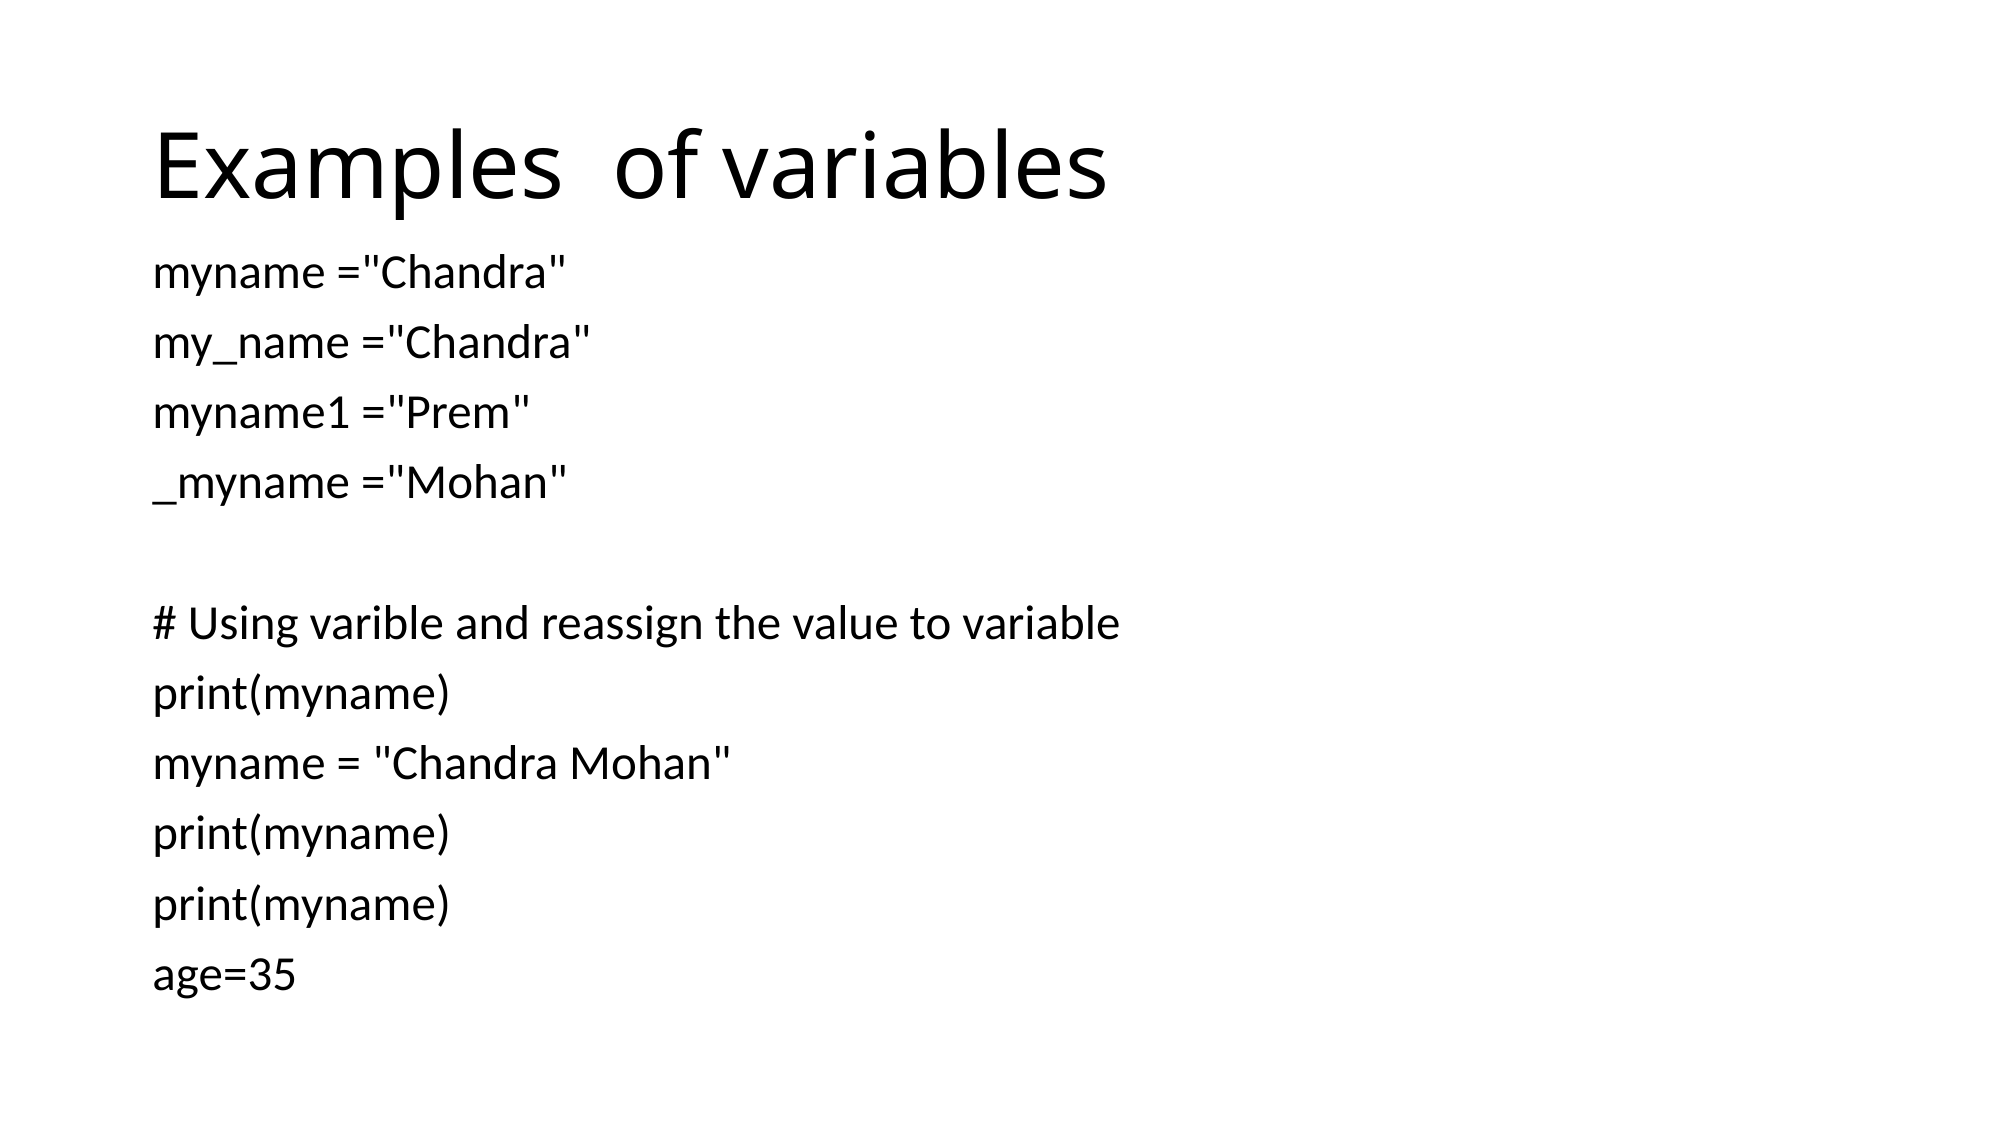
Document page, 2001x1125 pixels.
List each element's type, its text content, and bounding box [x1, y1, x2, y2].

title Examples of variables [137, 59, 1863, 238]
list myname ="Chandra" my_name ="Chandra" myname1 ="Prem" _myname ="Mohan" # Using varible and reassign the value to variable print(myname) myname = "Chandra Mohan" print(myname) print(myname) age=35 [137, 238, 1863, 1014]
